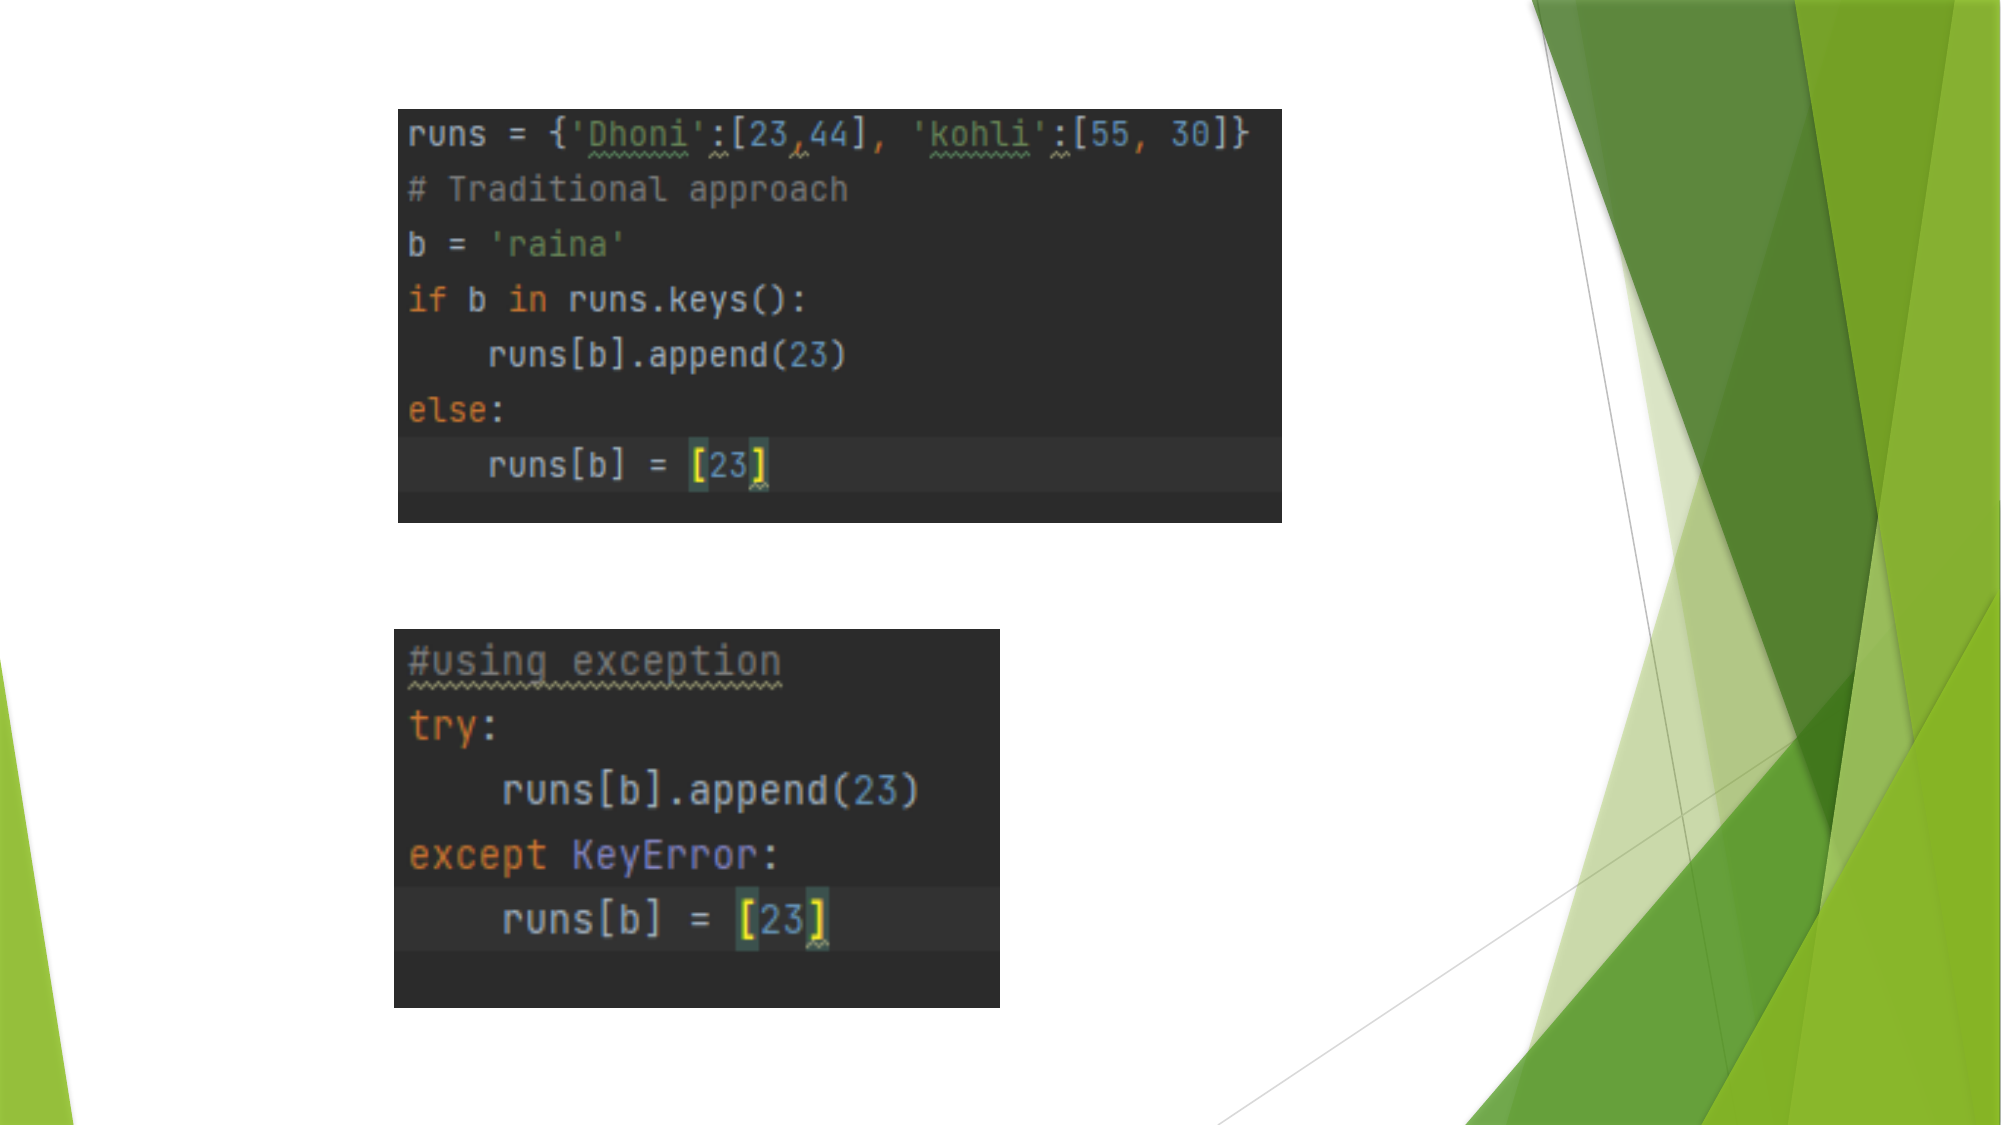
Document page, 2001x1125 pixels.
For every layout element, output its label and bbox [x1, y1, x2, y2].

picture [394, 629, 1001, 1008]
list [397, 108, 1283, 524]
